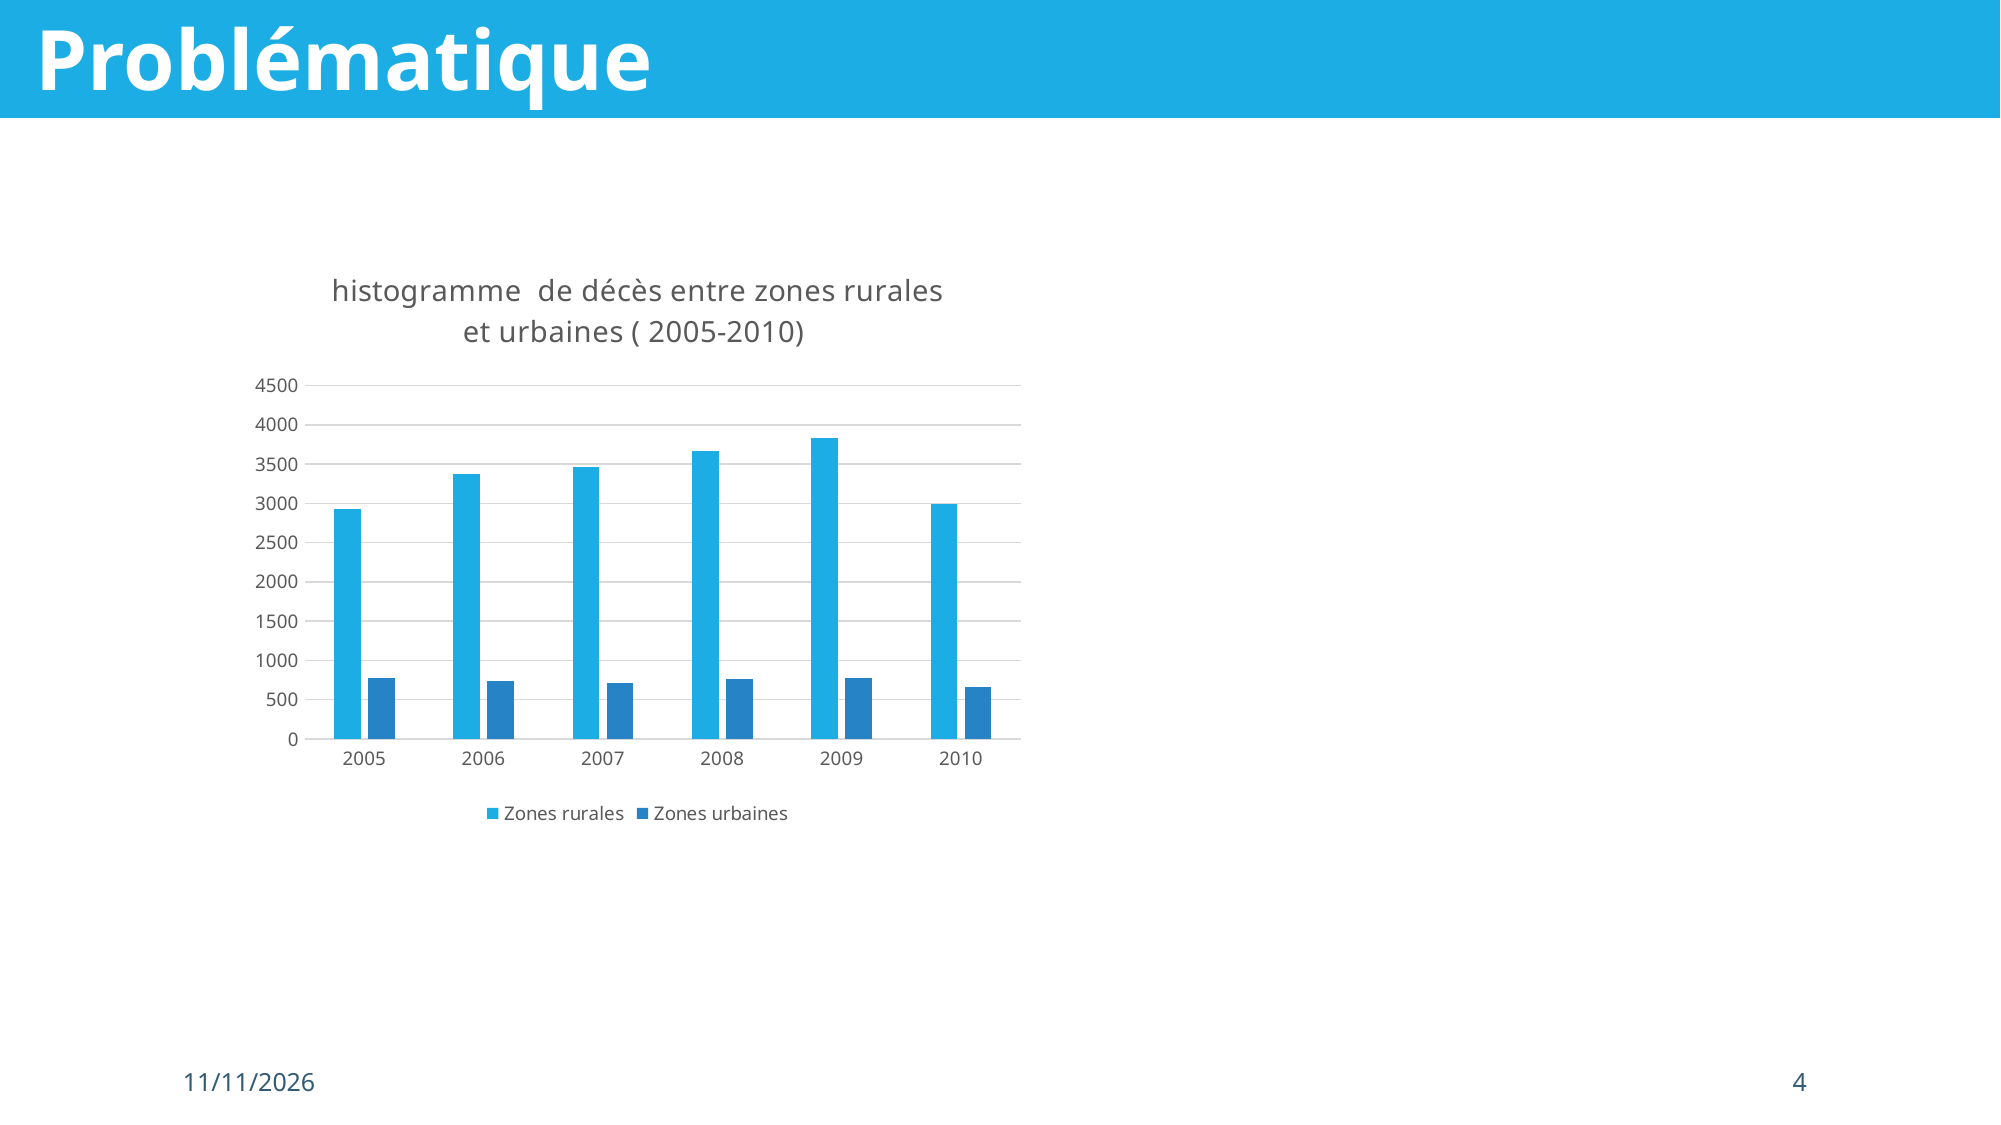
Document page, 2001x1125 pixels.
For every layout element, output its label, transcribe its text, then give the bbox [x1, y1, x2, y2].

text_box [1062, 0, 2000, 119]
slide_number 4 [1777, 1061, 1938, 1107]
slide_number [168, 1061, 522, 1107]
text_box Problématique [0, 0, 1062, 215]
chart [238, 241, 1037, 833]
